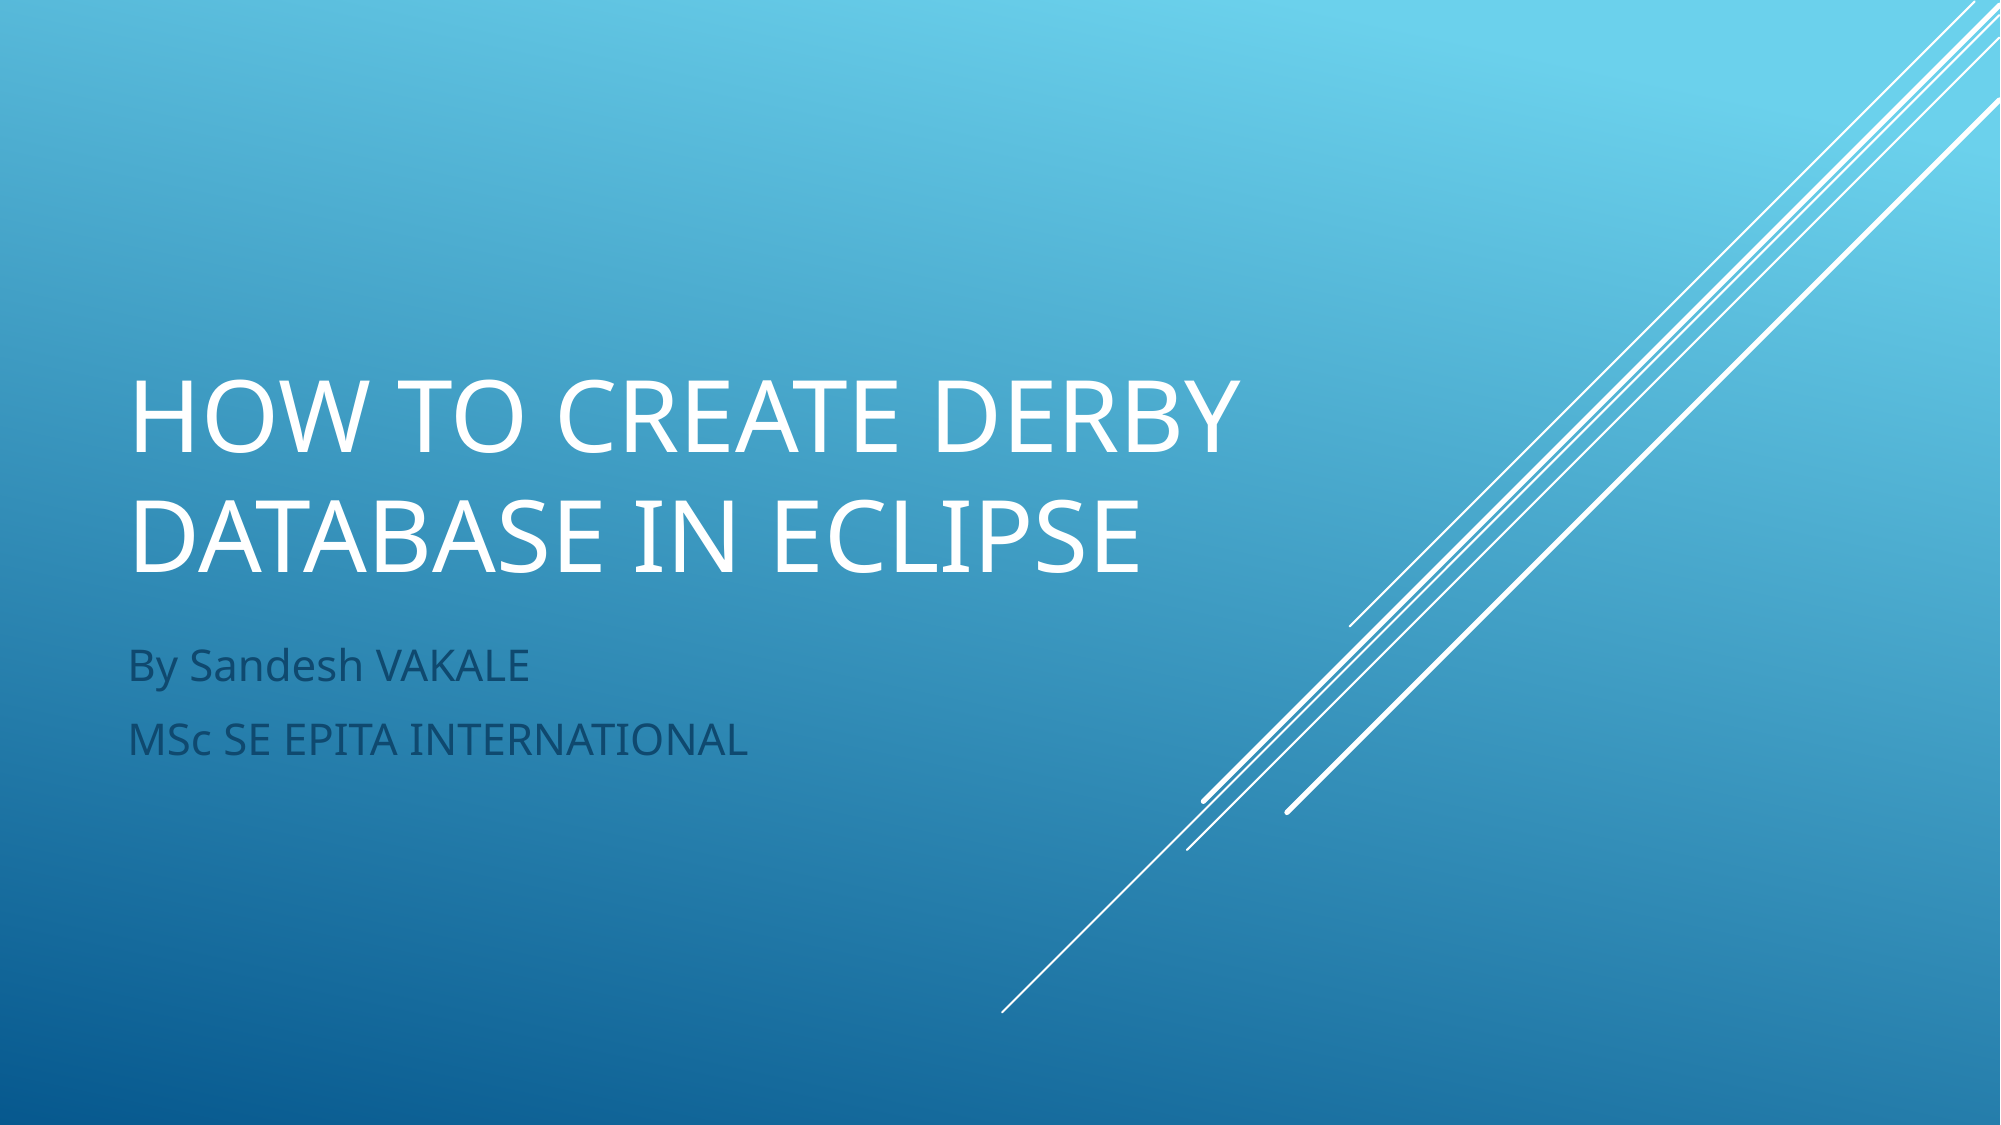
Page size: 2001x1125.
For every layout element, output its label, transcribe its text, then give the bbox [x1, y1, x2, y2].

subtitle By Sandesh VAKALE MSc SE EPITA INTERNATIONAL [112, 630, 1163, 950]
title How to create Derby Database in eclipse [112, 112, 1425, 600]
